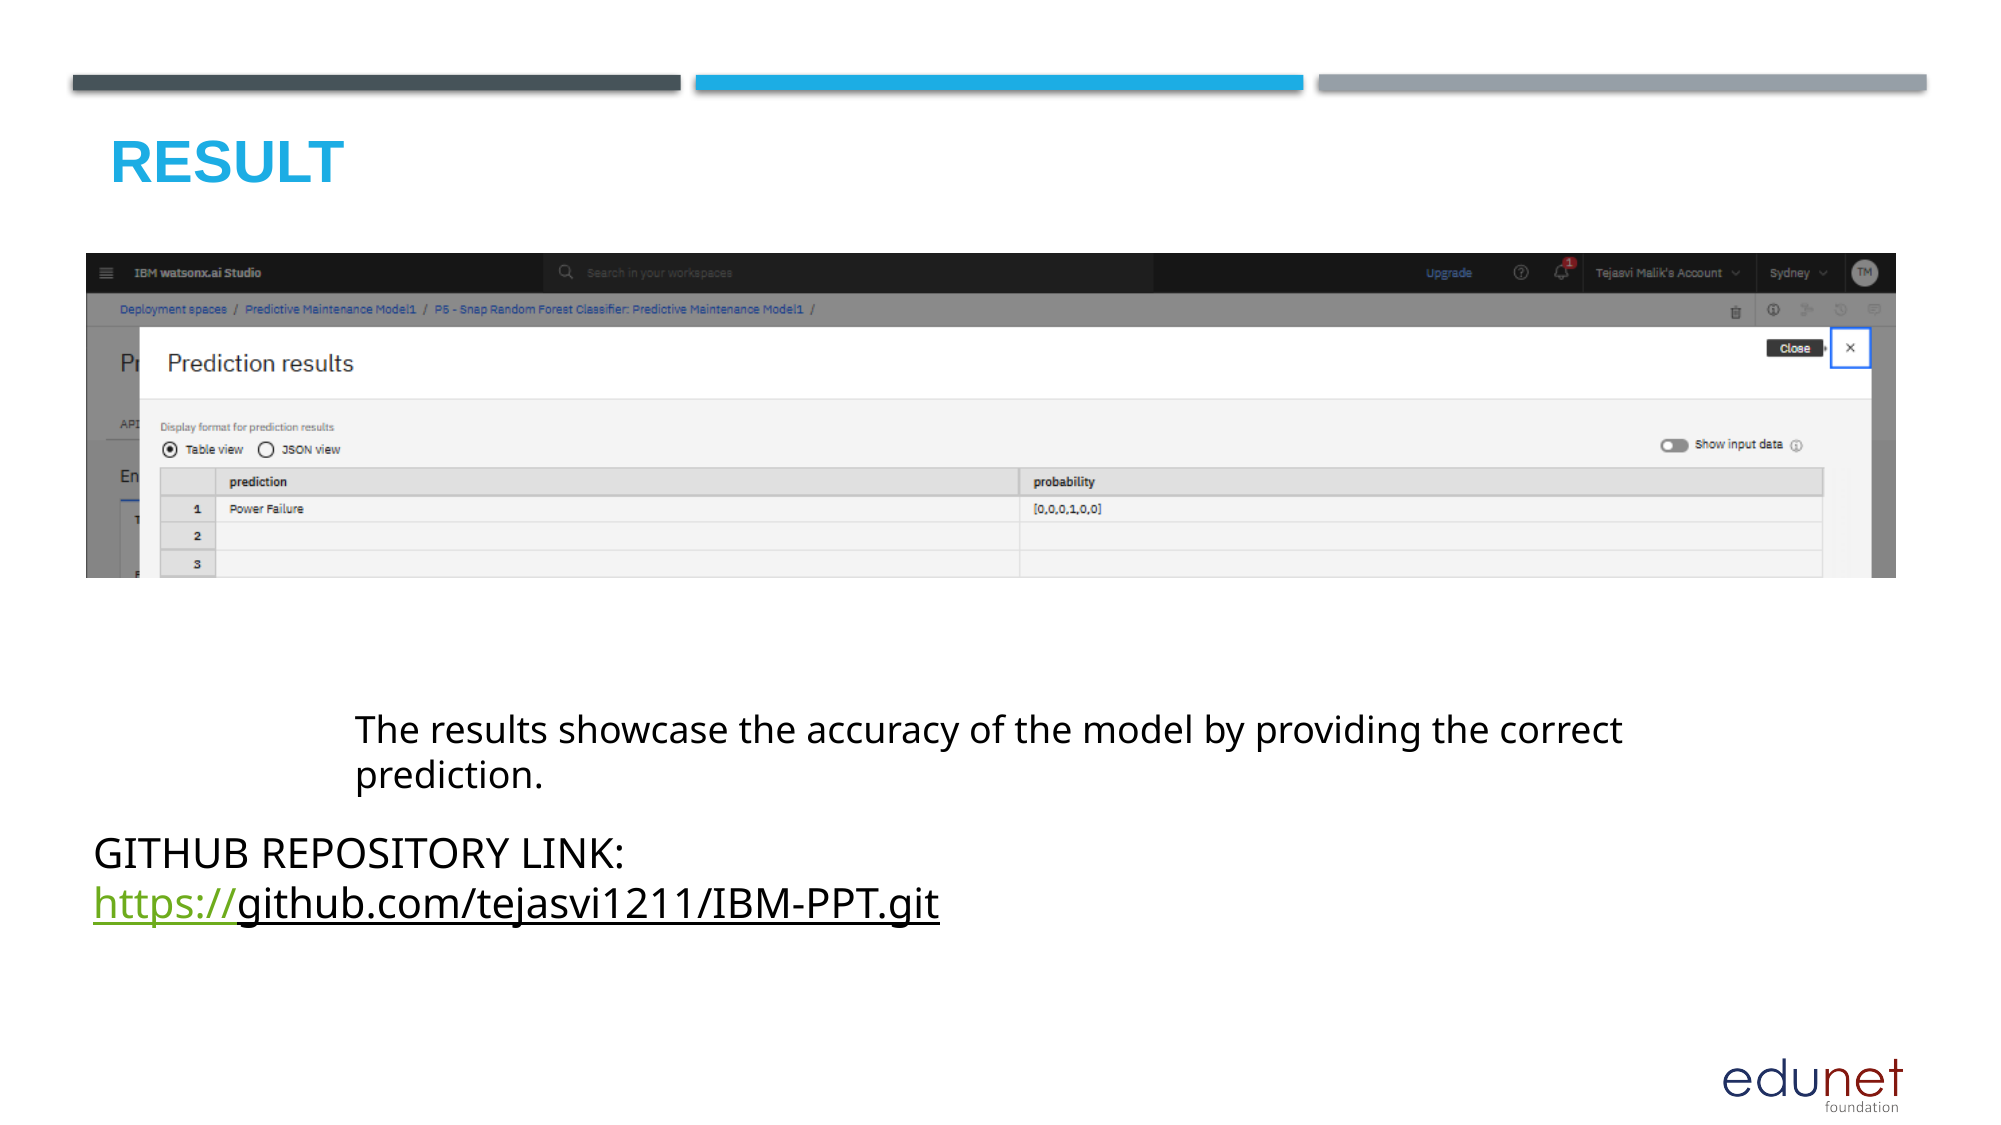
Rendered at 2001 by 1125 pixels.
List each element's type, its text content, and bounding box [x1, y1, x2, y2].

text_box GITHUB REPOSITORY LINK: https://github.com/tejasvi1211/IBM-PPT.git [78, 819, 1894, 942]
title Result [95, 115, 1905, 203]
picture [1719, 1056, 1905, 1116]
text_box The results showcase the accuracy of the model by providing the correct prediction. [340, 698, 1706, 804]
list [85, 252, 1897, 578]
